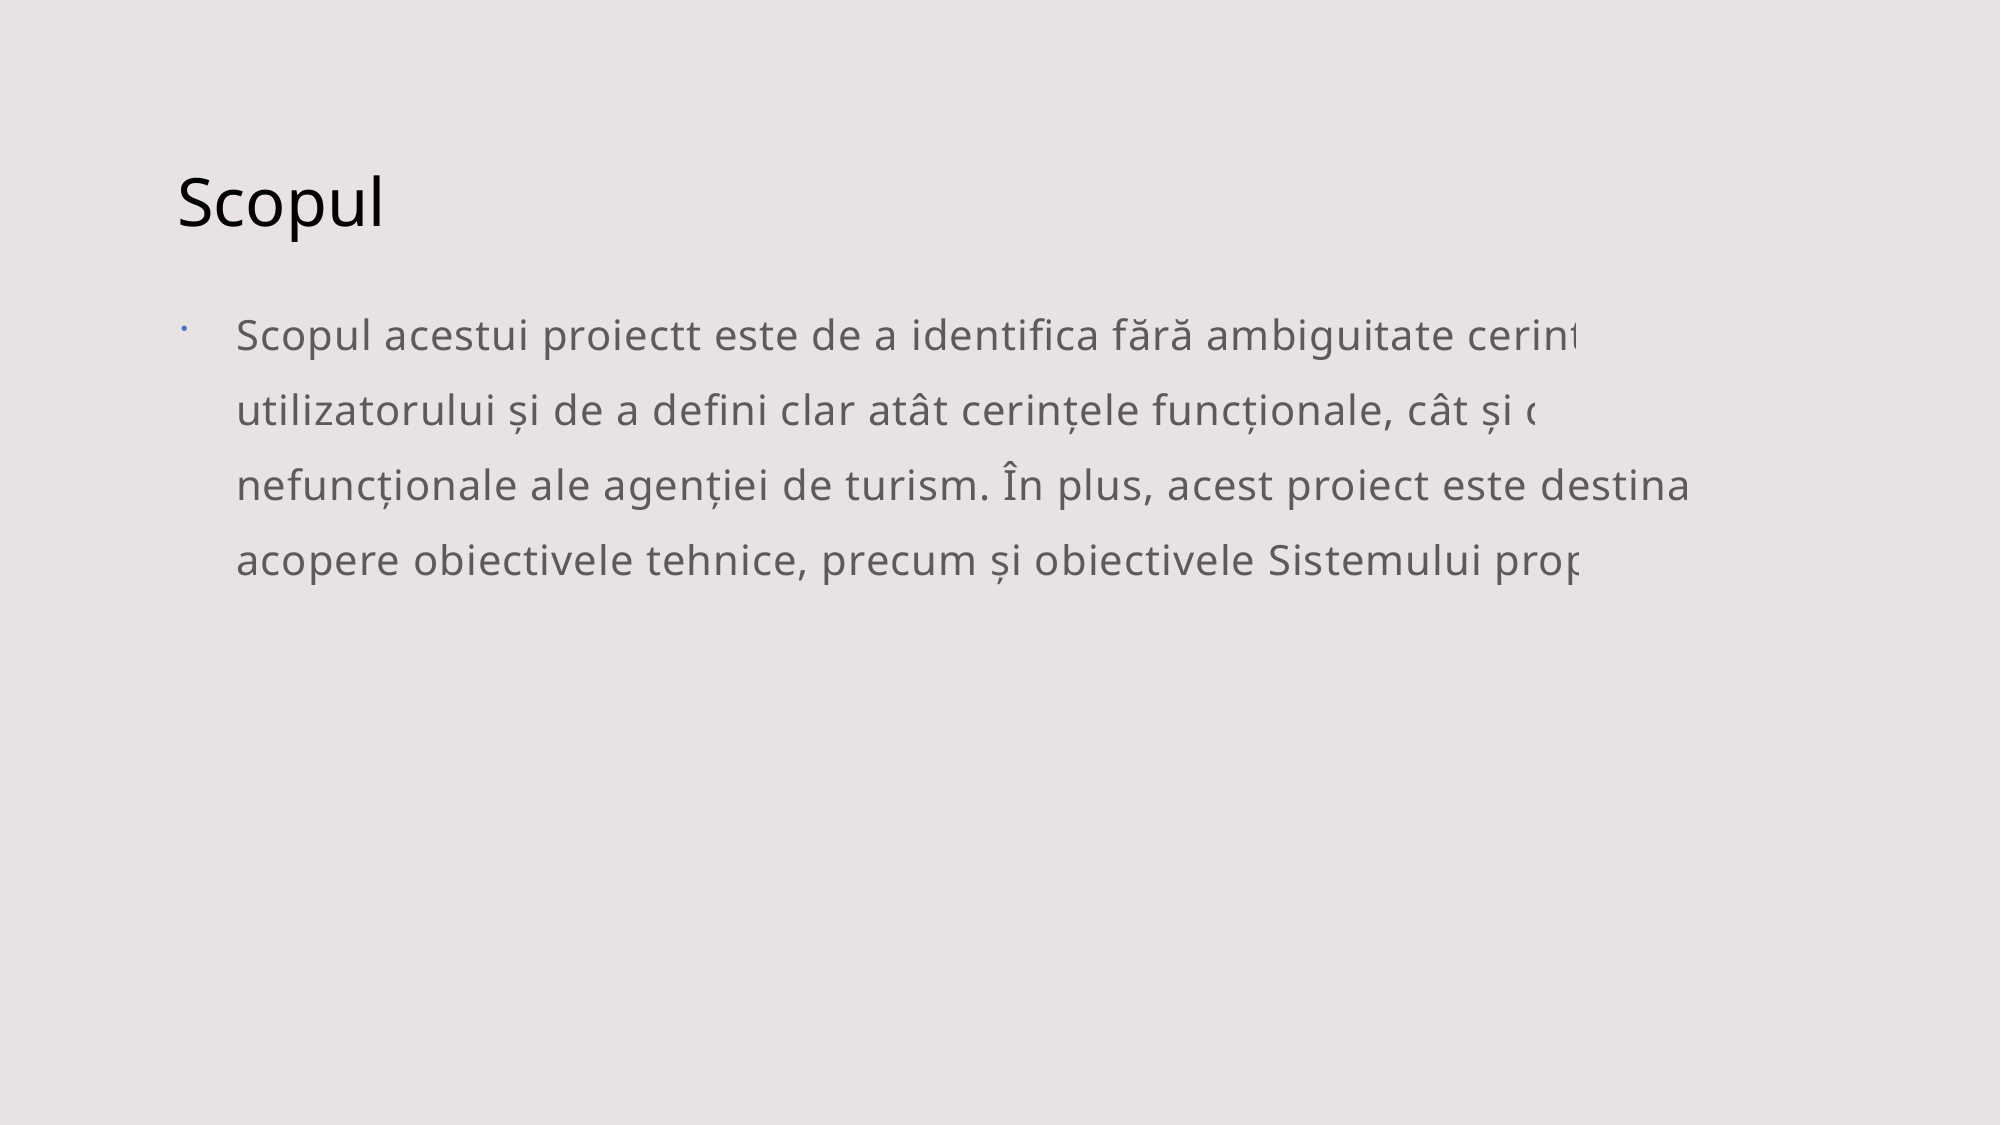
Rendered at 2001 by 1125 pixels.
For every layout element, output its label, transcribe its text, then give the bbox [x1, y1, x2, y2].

title Scopul [162, 64, 1838, 248]
list Scopul acestui proiectt este de a identifica fără ambiguitate cerințele utilizatorului și de a defini clar atât cerințele funcționale, cât și cele nefuncționale ale agenției de turism. În plus, acest proiect este destinat să acopere obiectivele tehnice, precum și obiectivele Sistemului propus. [162, 276, 1838, 940]
